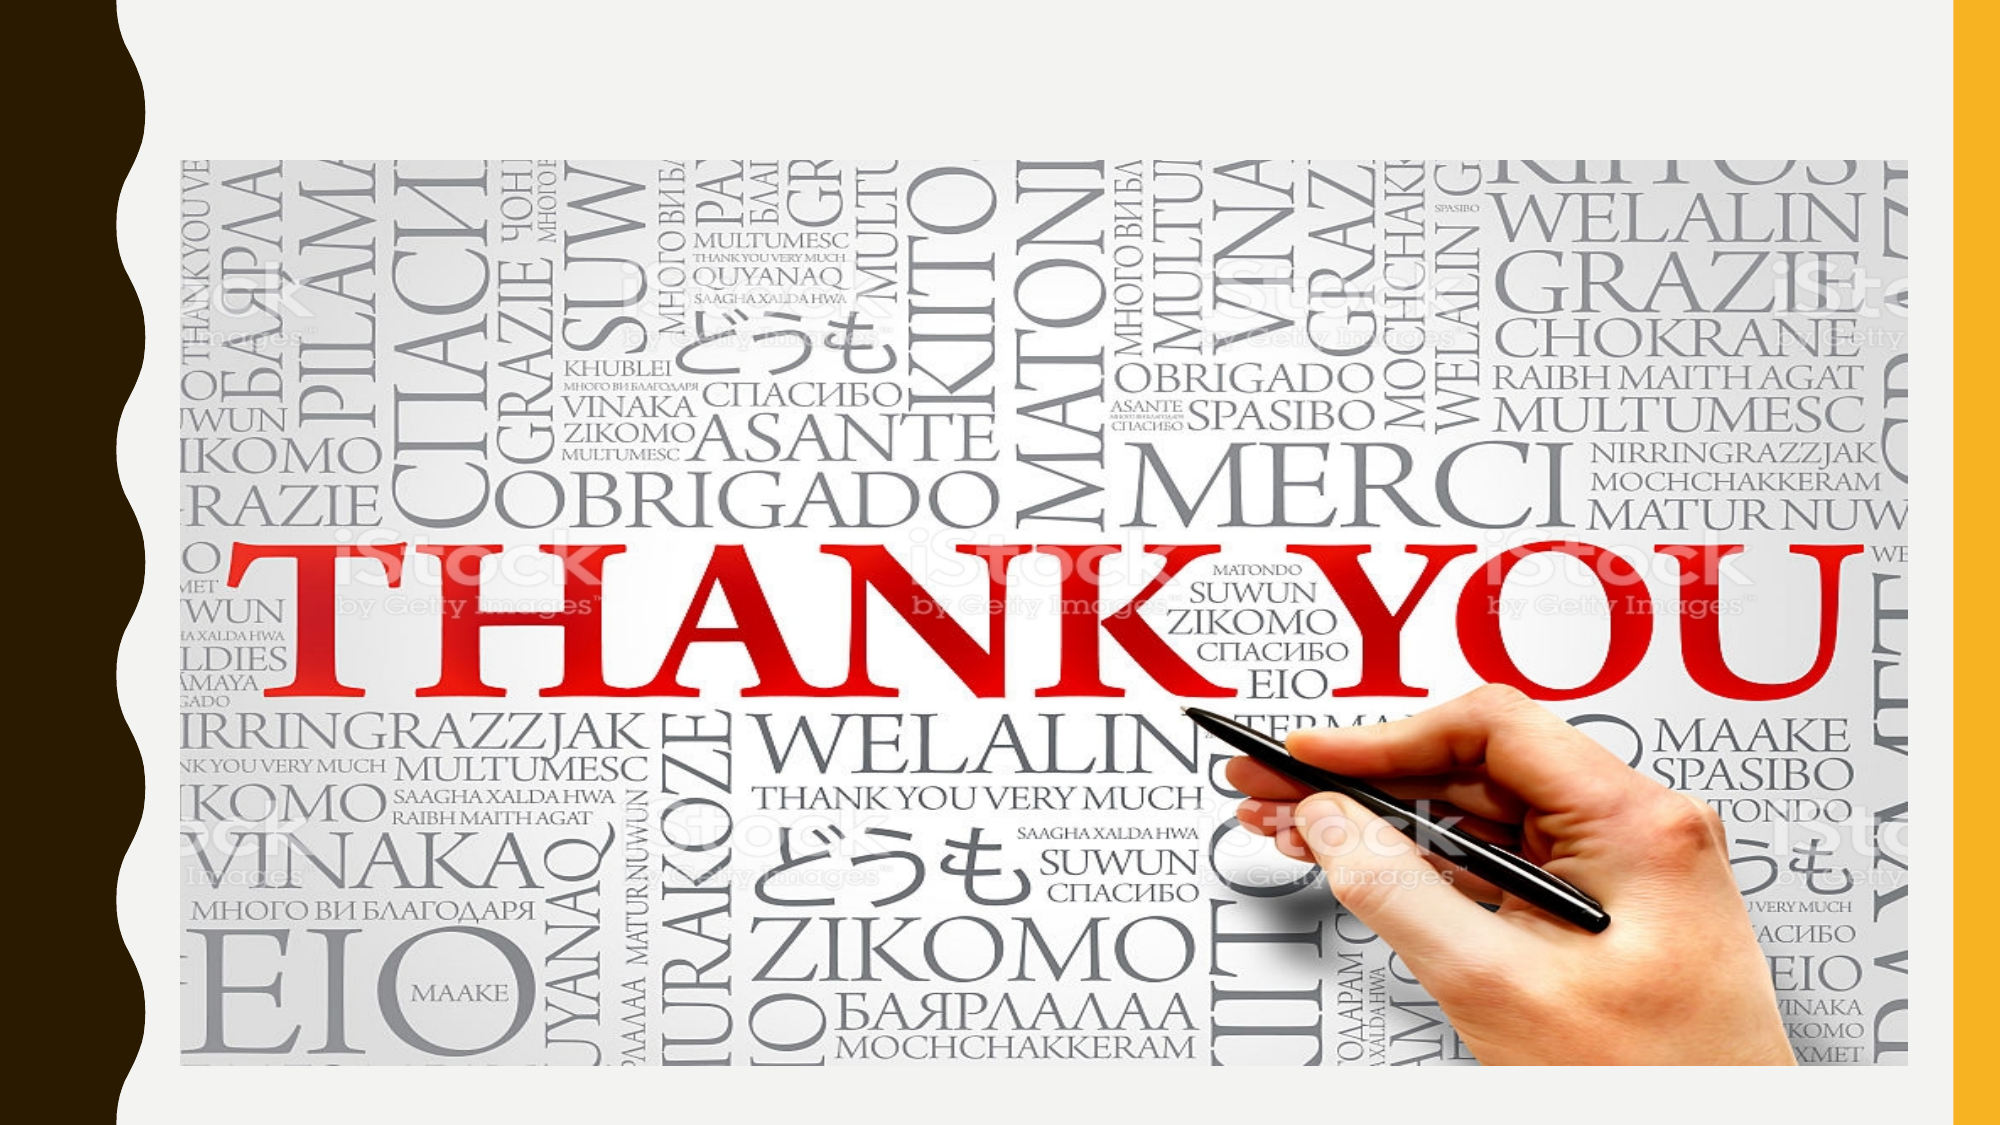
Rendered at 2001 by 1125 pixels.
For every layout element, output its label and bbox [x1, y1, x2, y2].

list [180, 160, 1908, 1066]
